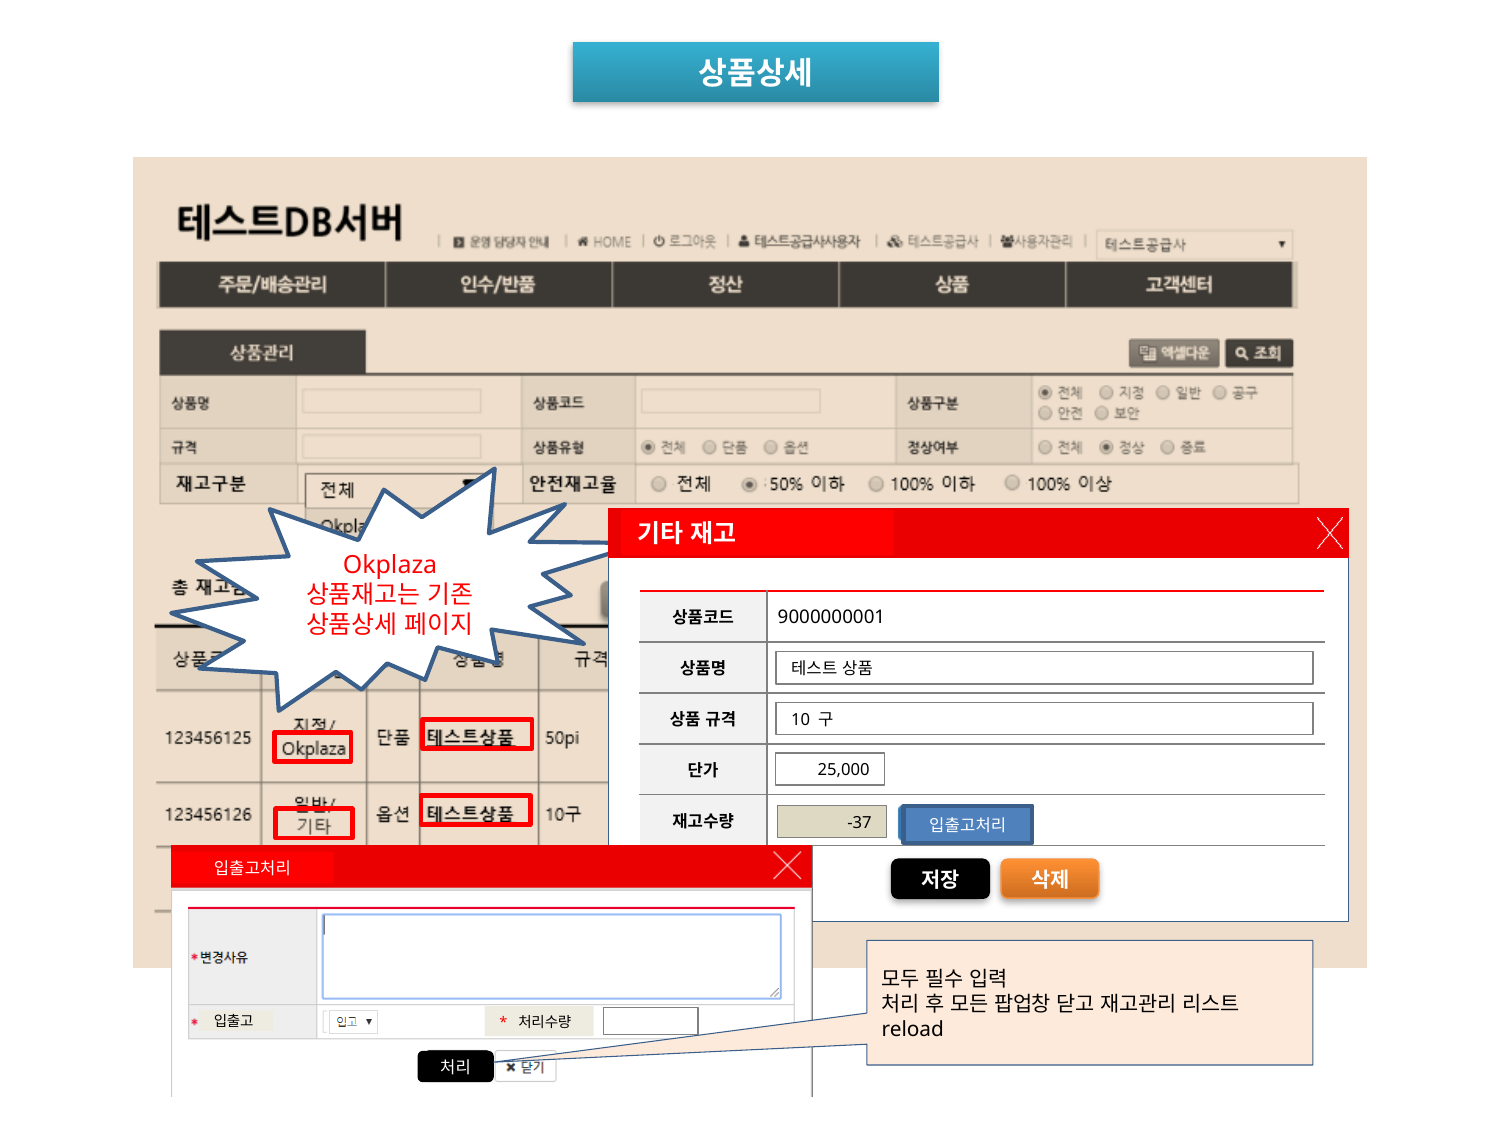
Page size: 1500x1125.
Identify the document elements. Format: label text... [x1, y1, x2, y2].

text_box 상품상세 [572, 42, 939, 102]
picture [133, 157, 1367, 1098]
text_box 모두 필수 입력 처리 후 모든 팝업창 닫고 재고관리 리스트 reload [817, 976, 1315, 1068]
